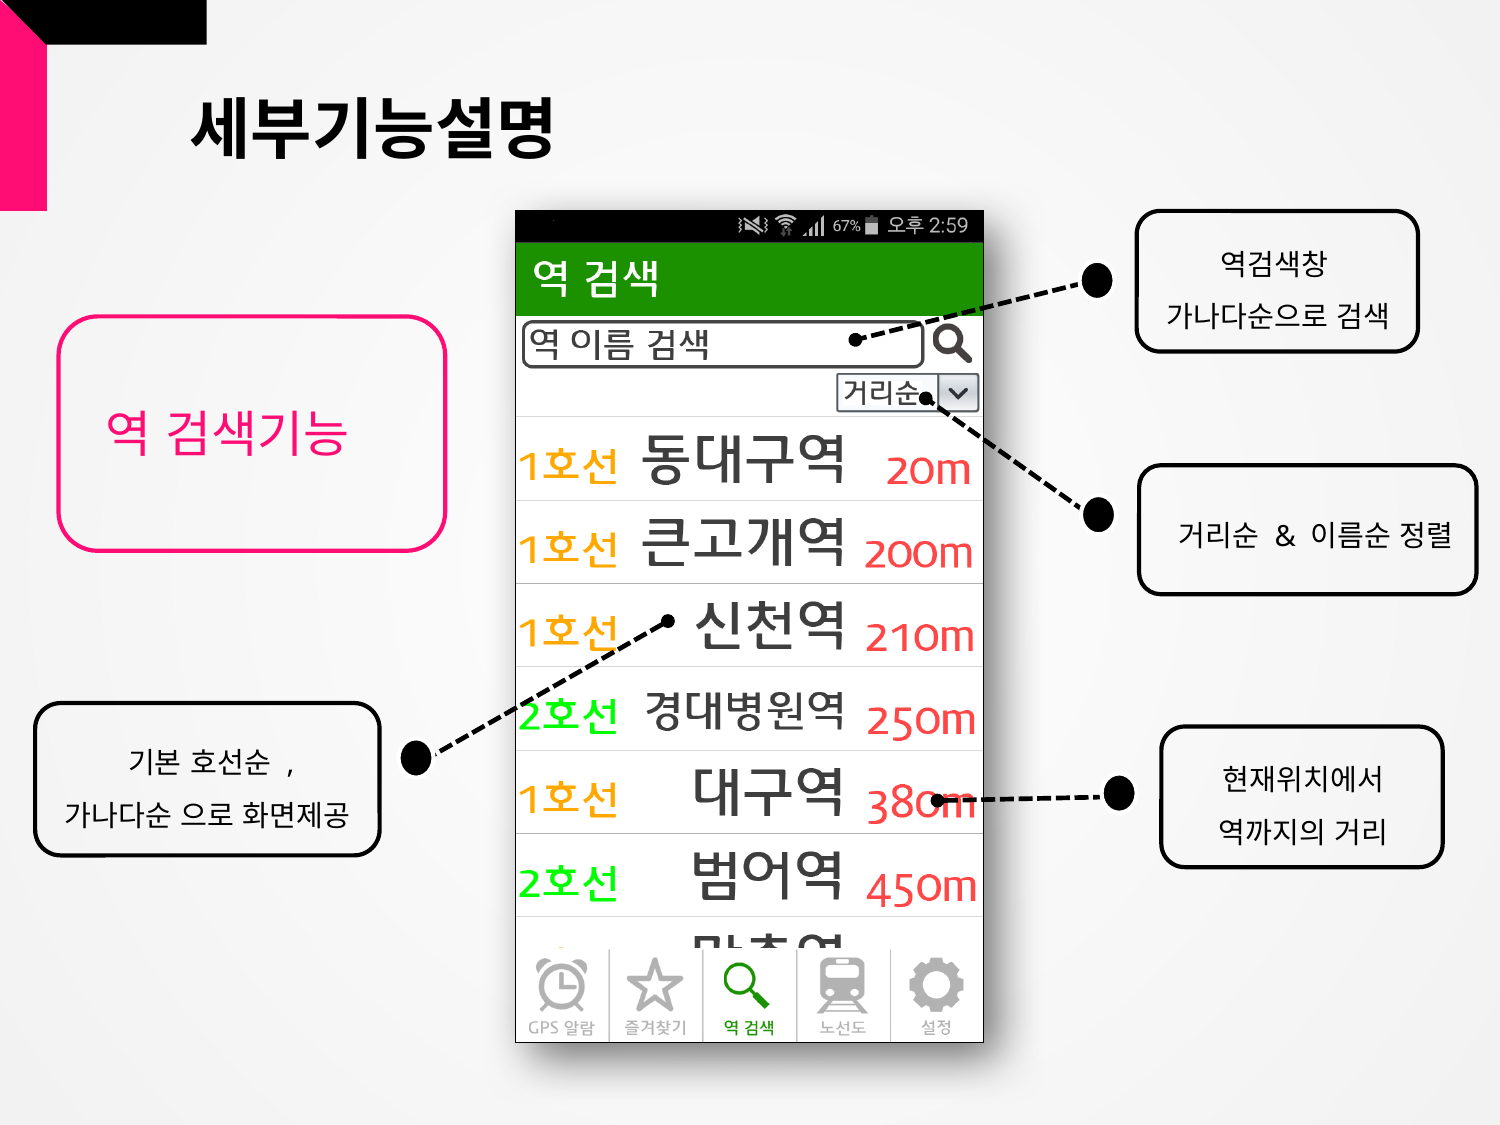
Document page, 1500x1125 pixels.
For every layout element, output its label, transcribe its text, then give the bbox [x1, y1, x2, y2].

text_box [855, 210, 1441, 352]
text_box [56, 314, 448, 364]
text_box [26, 620, 669, 856]
picture [515, 210, 984, 1044]
text_box 세부기능설명 [212, 79, 574, 175]
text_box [0, 0, 207, 212]
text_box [925, 398, 1484, 595]
text_box 역 검색기능 [2, 364, 495, 560]
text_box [937, 726, 1466, 868]
